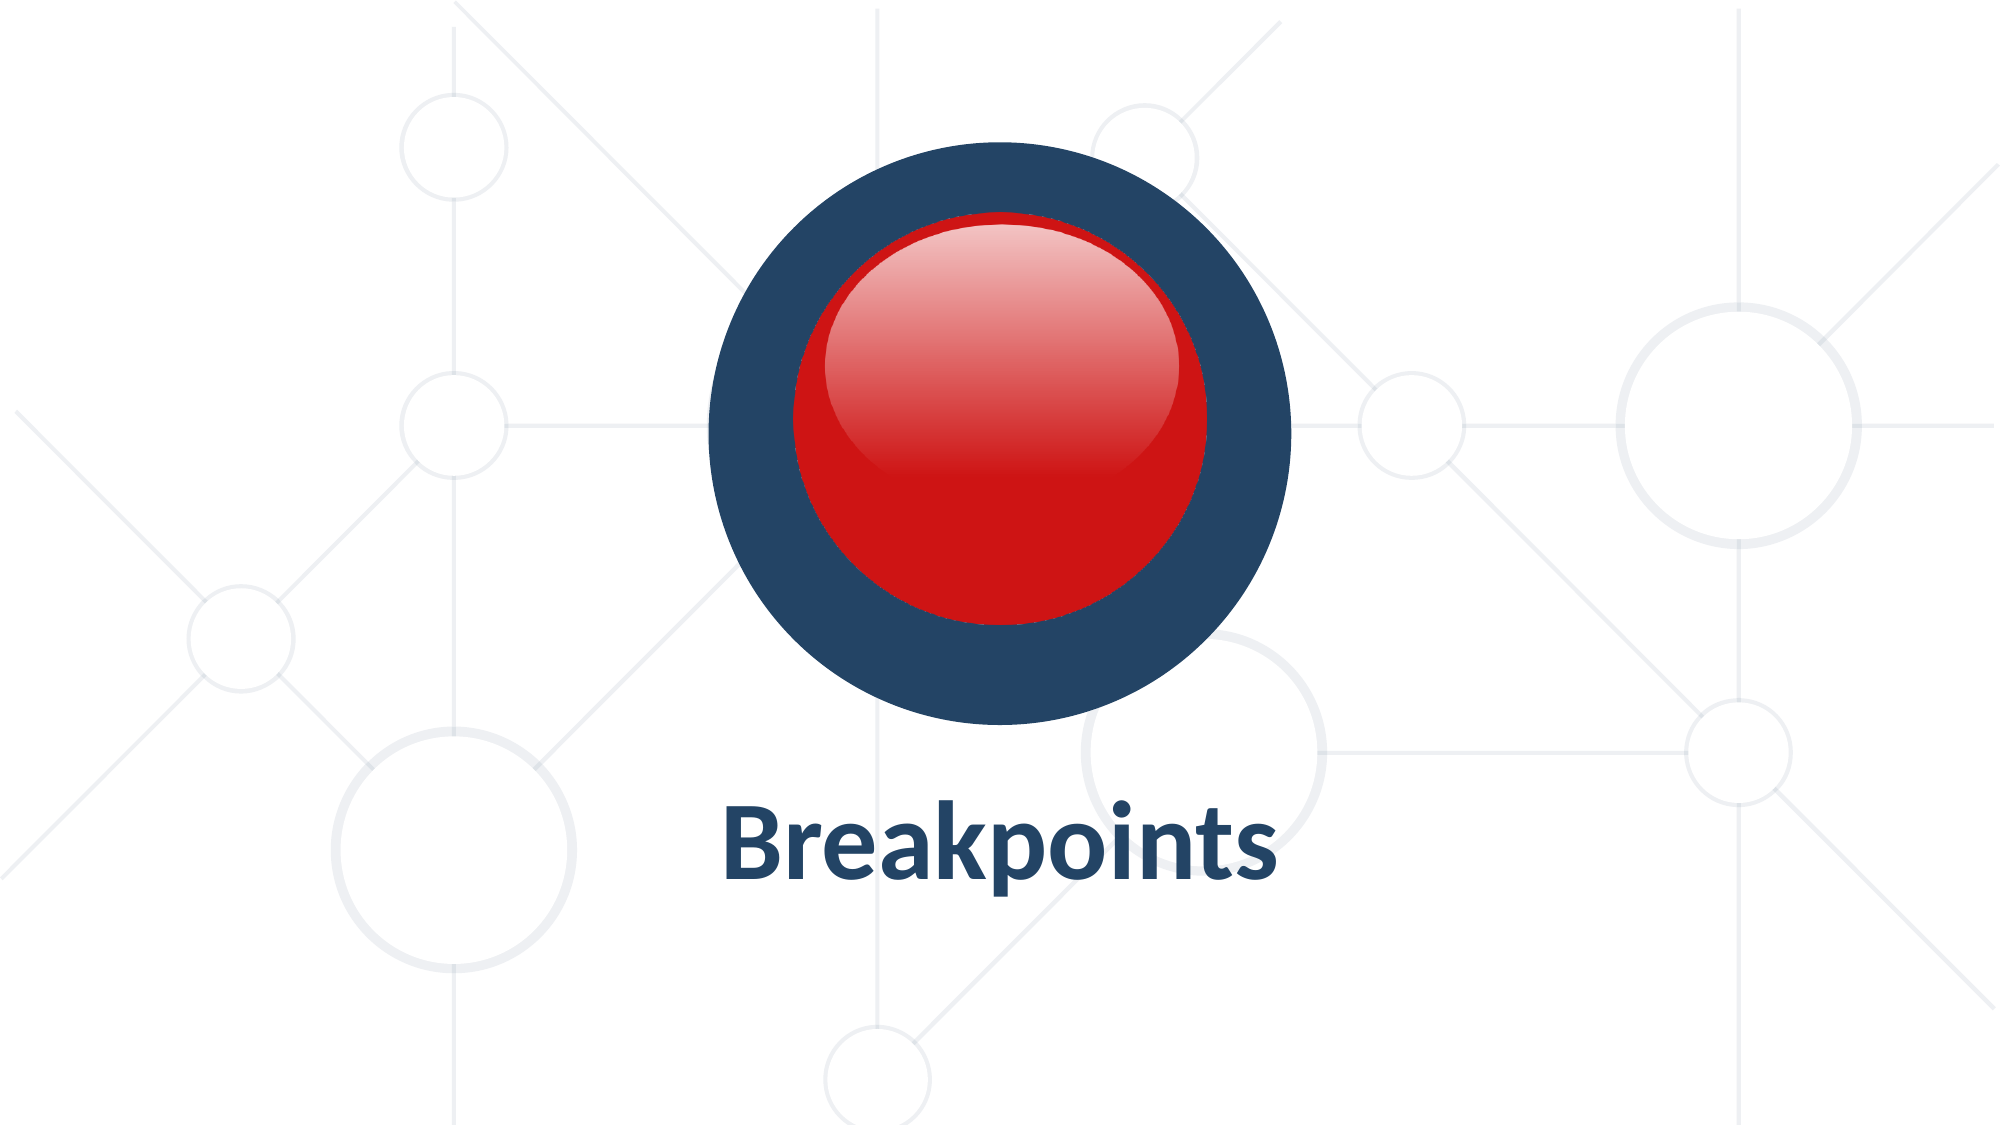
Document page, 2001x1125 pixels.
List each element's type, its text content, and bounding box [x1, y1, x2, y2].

picture [793, 212, 1207, 626]
title Breakpoints [100, 771, 1900, 898]
